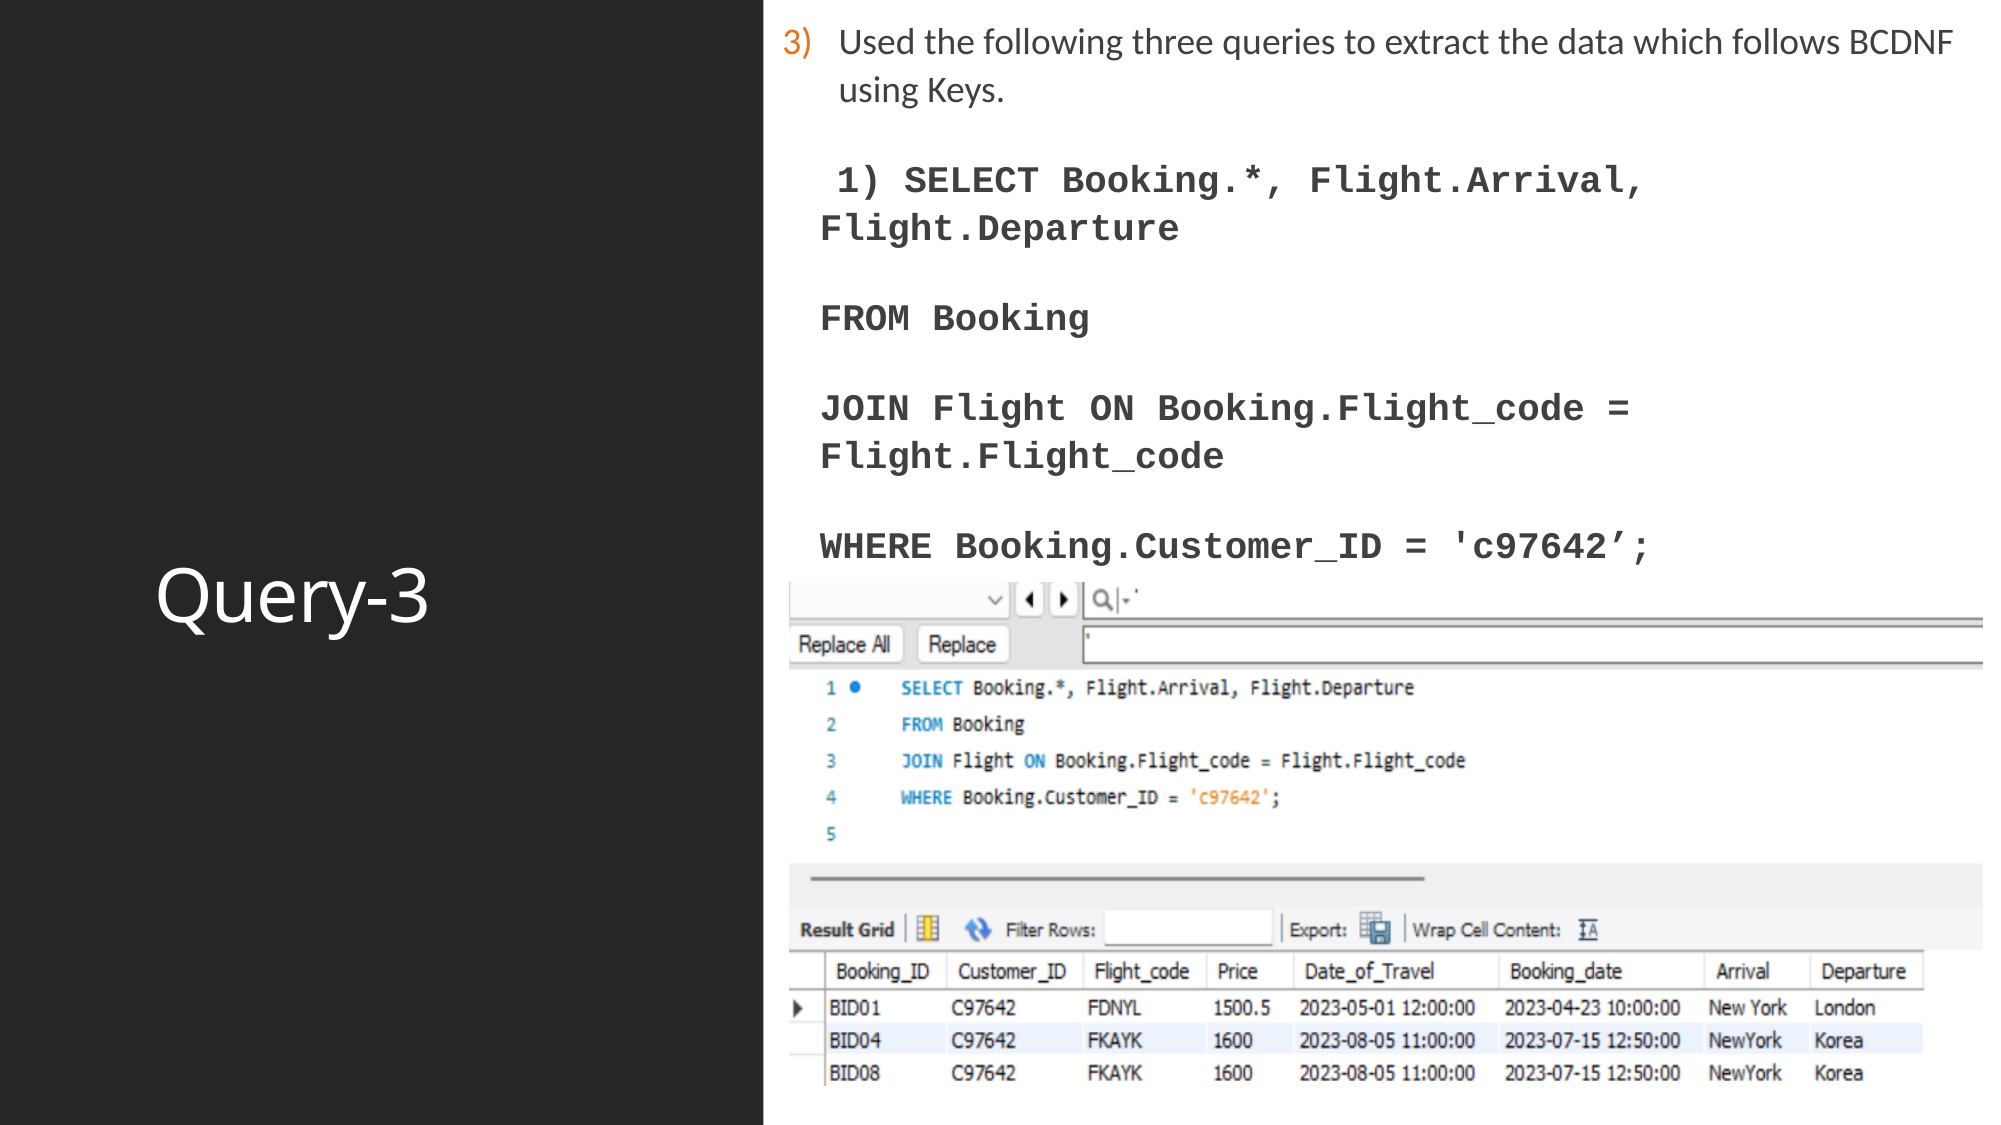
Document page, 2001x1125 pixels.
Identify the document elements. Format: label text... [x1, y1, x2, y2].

list Used the following three queries to extract the data which follows BCDNF using Keys. 1) SELECT Booking.*, Flight.Arrival, Flight.Departure FROM Booking JOIN Flight ON Booking.Flight_code = Flight.Flight_code WHERE Booking.Customer_ID = 'c97642’; [782, 6, 1975, 1119]
picture [789, 582, 1983, 1086]
title Query-3 [139, 302, 717, 647]
